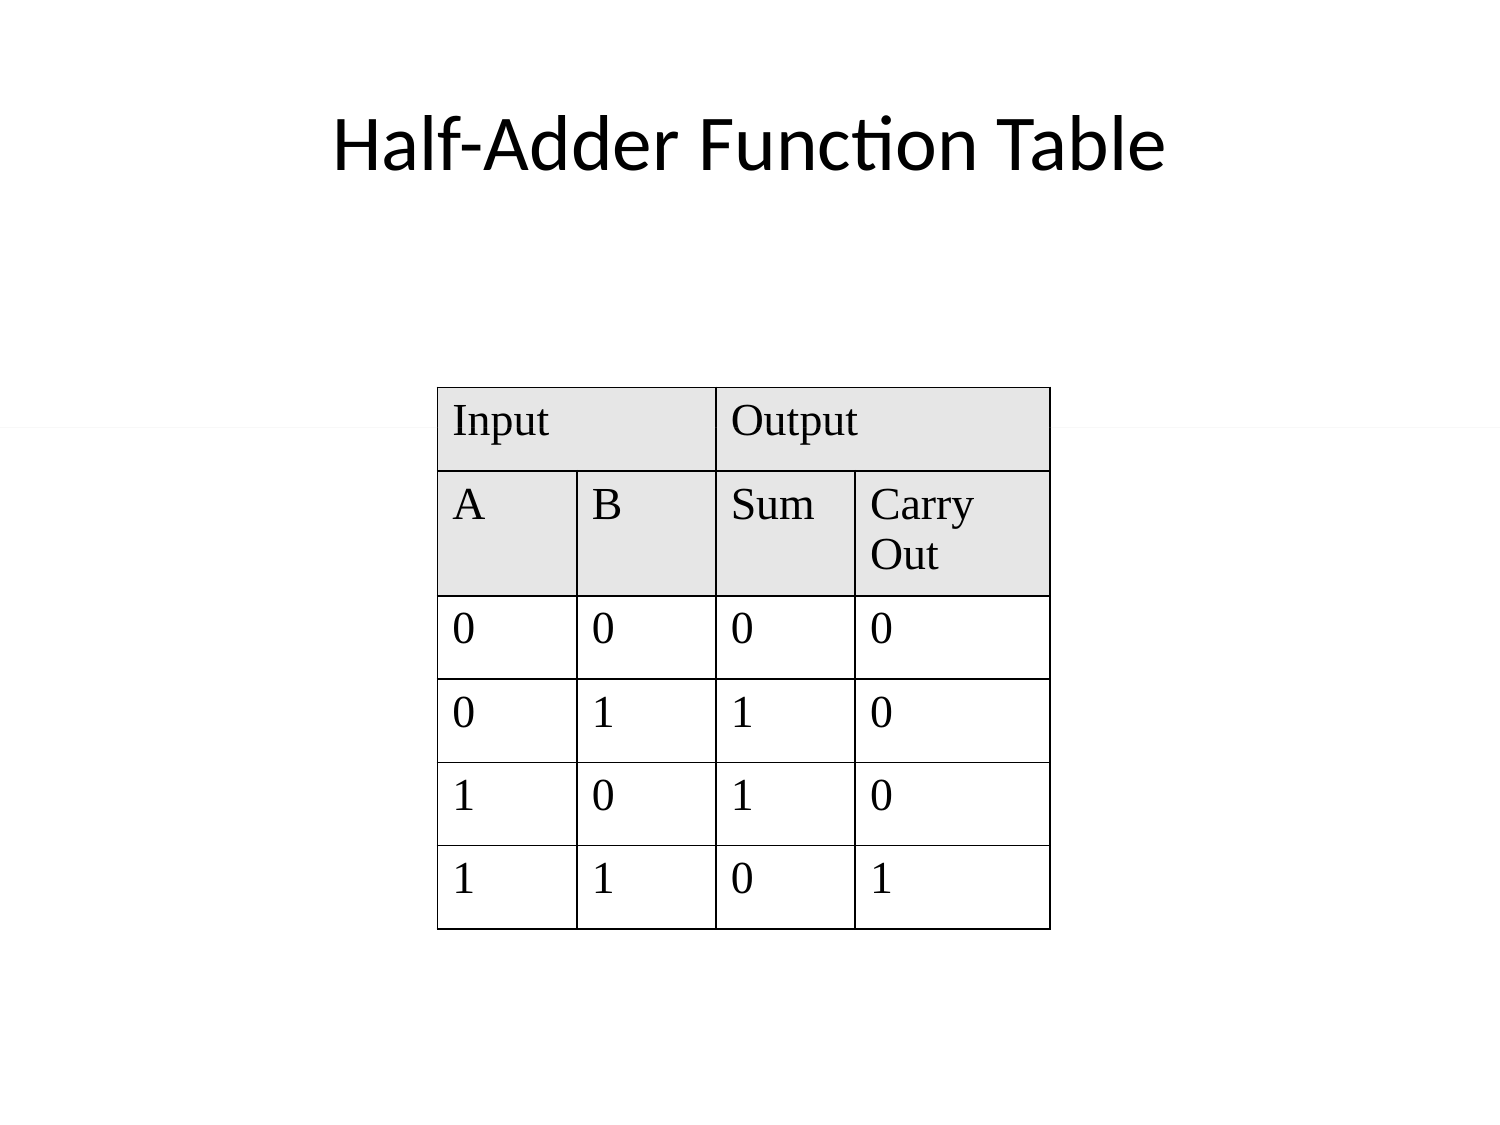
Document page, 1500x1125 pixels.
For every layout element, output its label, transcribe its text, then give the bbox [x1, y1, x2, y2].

table_cell 1 [438, 846, 576, 928]
table_cell 0 [856, 597, 1049, 678]
table_header Output [717, 388, 1049, 427]
table_header Output [717, 428, 1049, 470]
title Half-Adder Function Table [75, 45, 1425, 233]
table_cell 0 [578, 763, 715, 845]
table_cell 0 [438, 597, 576, 678]
table_cell B [578, 472, 715, 595]
table_cell 0 [856, 763, 1049, 845]
table_cell 1 [717, 763, 854, 845]
table_cell A [438, 472, 576, 595]
table_cell Carry Out [856, 472, 1049, 595]
table_cell 0 [717, 846, 854, 928]
table_cell 0 [578, 597, 715, 678]
table_cell 0 [438, 680, 576, 762]
table_cell 1 [717, 680, 854, 762]
table_header Input [438, 428, 715, 470]
table_cell Sum [717, 472, 854, 595]
table_header Input [438, 388, 715, 427]
table_cell 1 [578, 680, 715, 762]
table_cell 1 [438, 763, 576, 845]
table_cell 1 [856, 846, 1049, 928]
table_cell 1 [578, 846, 715, 928]
table_cell 0 [856, 680, 1049, 762]
table_cell 0 [717, 597, 854, 678]
